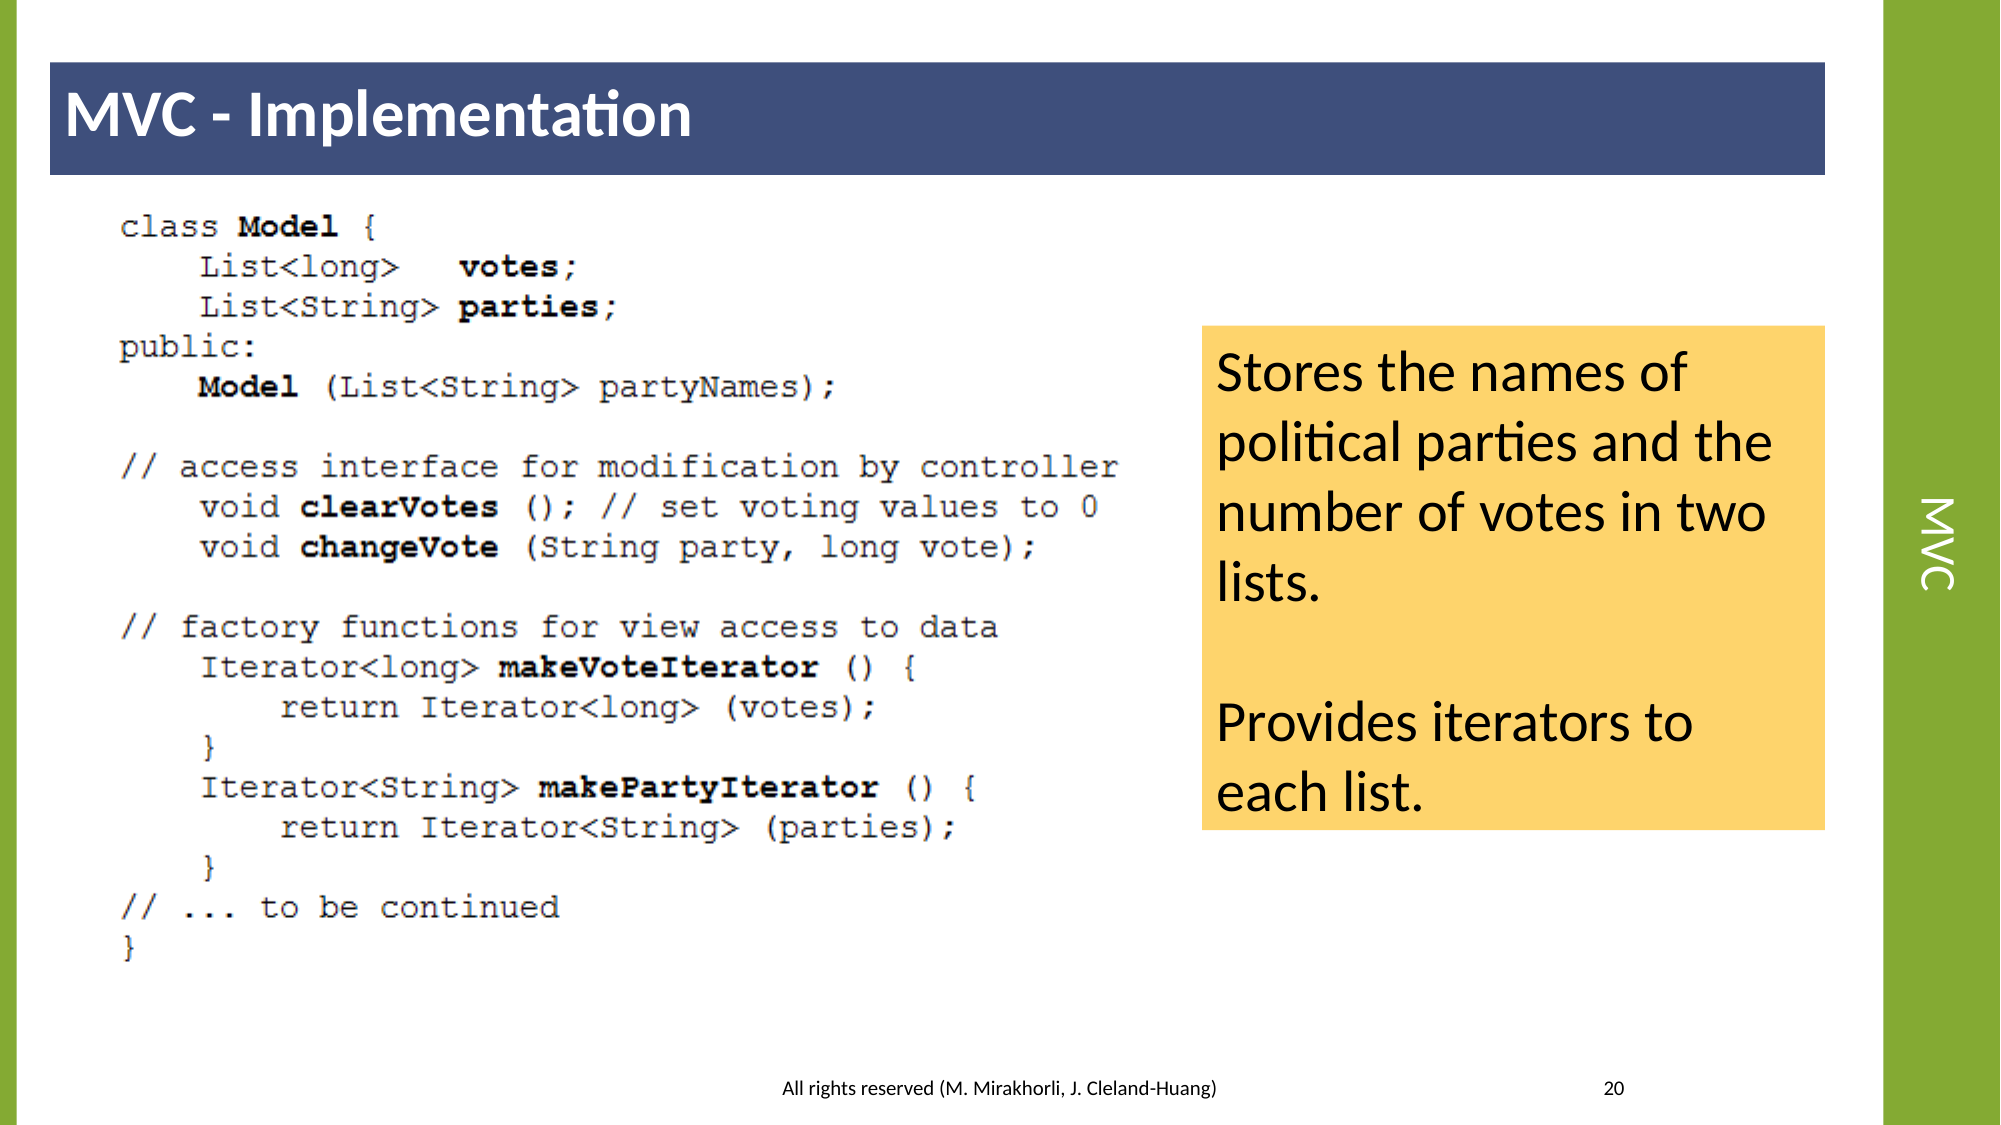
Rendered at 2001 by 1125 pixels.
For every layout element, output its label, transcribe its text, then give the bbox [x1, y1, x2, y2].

footer All rights reserved (M. Mirakhorli, J. Cleland-Huang) [591, 1062, 1409, 1113]
title MVC [1883, 62, 2000, 1025]
list MVC - Implementation [50, 62, 1825, 175]
picture [50, 199, 1159, 988]
slide_number 20 [1422, 1061, 1640, 1112]
text_box Stores the names of political parties and the number of votes in two lists. Provides iterators to each list. [1202, 325, 1825, 831]
